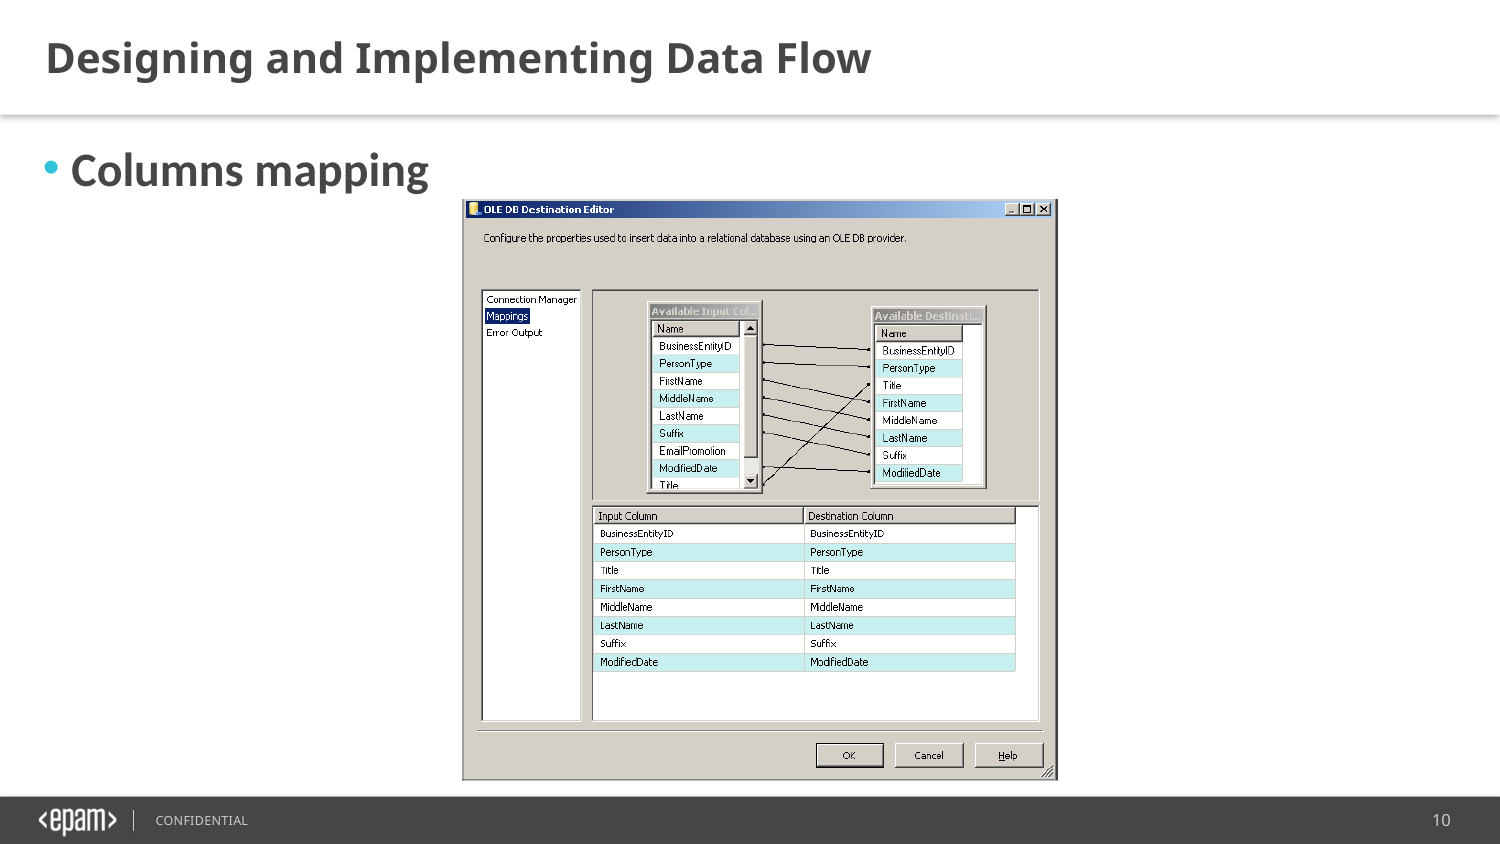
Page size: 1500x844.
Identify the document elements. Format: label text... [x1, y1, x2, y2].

list Designing and Implementing Data Flow [0, 0, 1500, 115]
text_box Columns mapping [28, 125, 1394, 638]
picture [38, 808, 117, 837]
picture [457, 199, 1060, 781]
